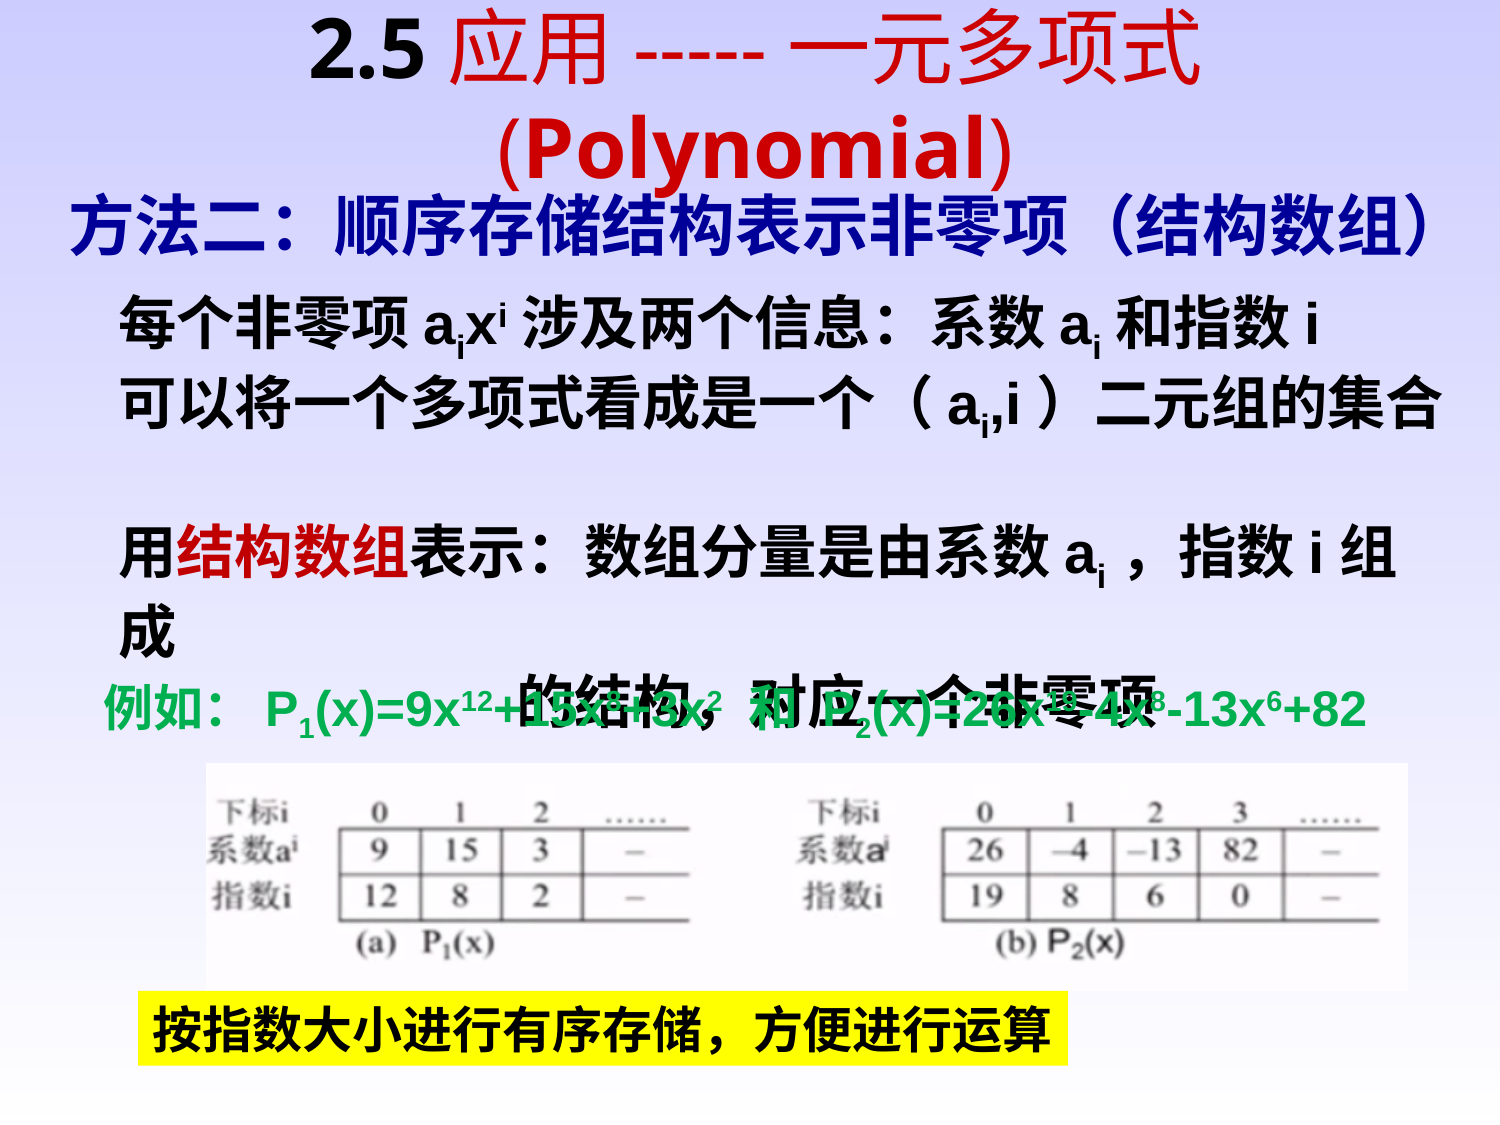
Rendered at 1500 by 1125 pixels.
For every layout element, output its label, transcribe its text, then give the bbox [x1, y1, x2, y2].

text_box 每个非零项aixi涉及两个信息：系数ai和指数i 可以将一个多项式看成是一个（ai,i）二元组的集合 用结构数组表示：数组分量是由系数ai，指数i组成 的结构，对应一个非零项 [103, 278, 1463, 743]
text_box 按指数大小进行有序存储，方便进行运算 [138, 990, 1068, 1066]
text_box 例如：P1(x)=9x12+15x8+3x2 和 P2(x)=26x19-4x8-13x6+82 [88, 668, 1447, 752]
picture [206, 762, 1408, 992]
title 2.5应用-----一元多项式 (Polynomial) [41, 31, 1471, 160]
list 方法二：顺序存储结构表示非零项（结构数组） [53, 172, 1500, 268]
